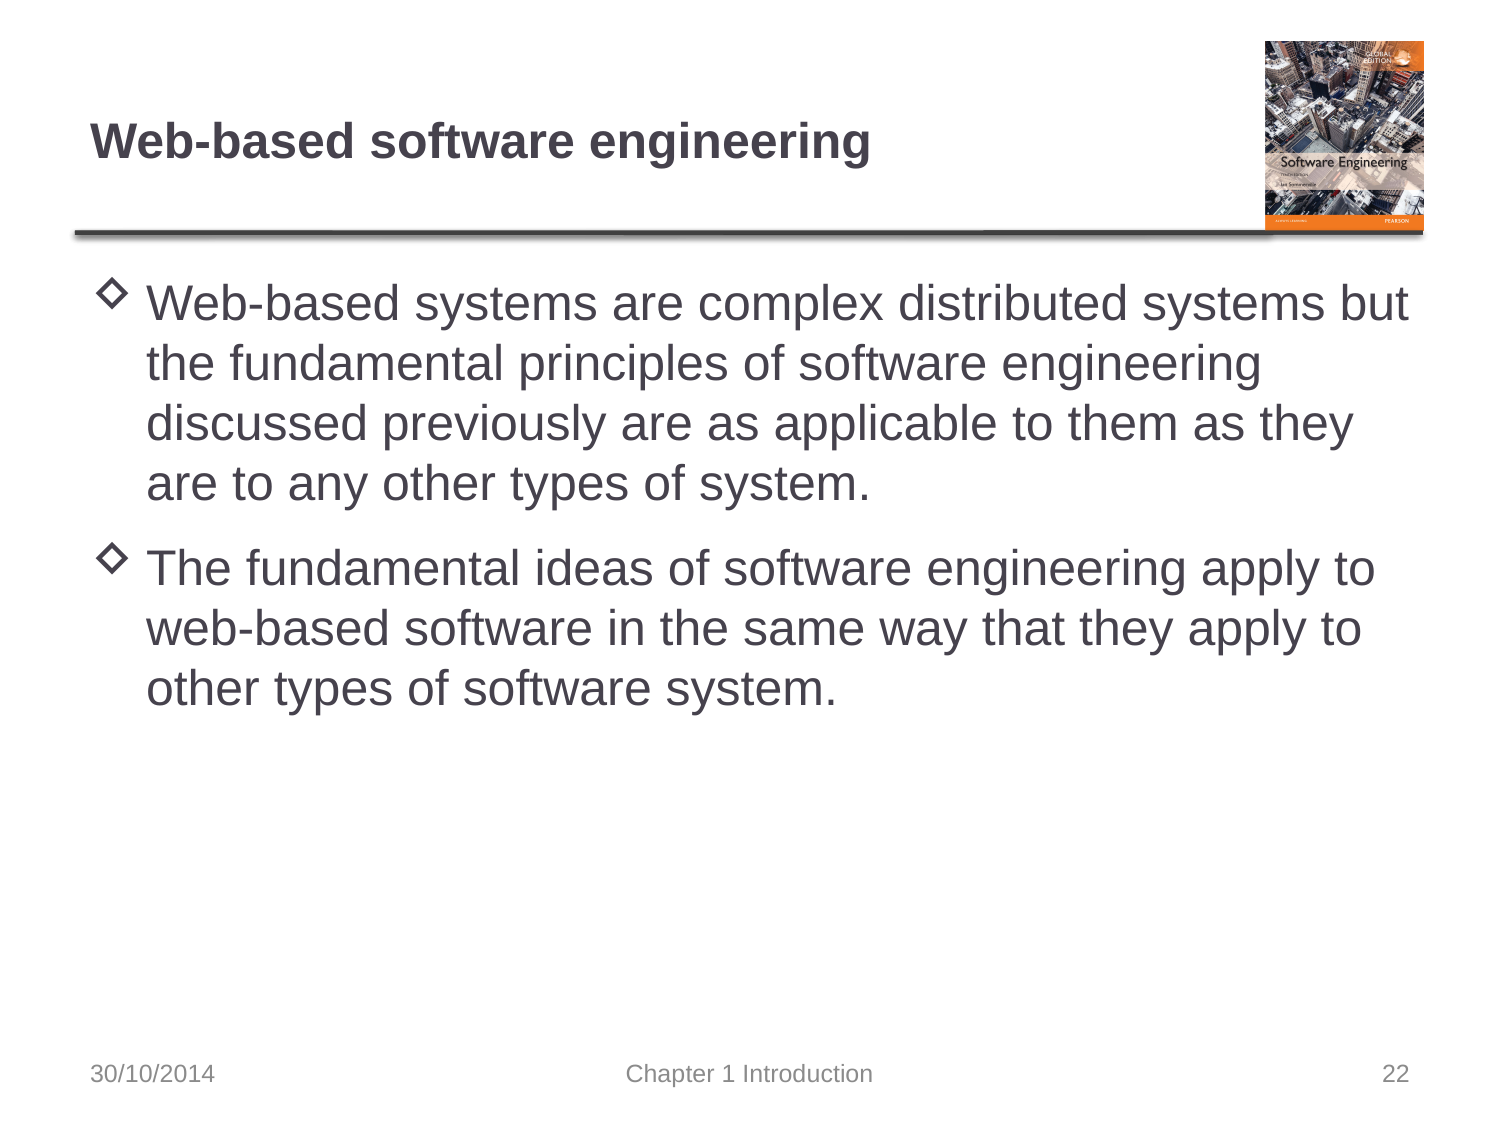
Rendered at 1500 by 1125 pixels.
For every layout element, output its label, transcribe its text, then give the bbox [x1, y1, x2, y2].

slide_number 22 [1074, 1042, 1425, 1103]
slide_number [75, 1042, 425, 1103]
title Web-based software engineering [74, 44, 1272, 233]
picture [1265, 41, 1424, 231]
list Web-based systems are complex distributed systems but the fundamental principles of software engineering discussed previously are as applicable to them as they are to any other types of system. The fundamental ideas of software engineering apply to web-based software in the same way that they apply to other types of software system. [75, 262, 1425, 1005]
footer Chapter 1 Introduction [512, 1042, 988, 1103]
